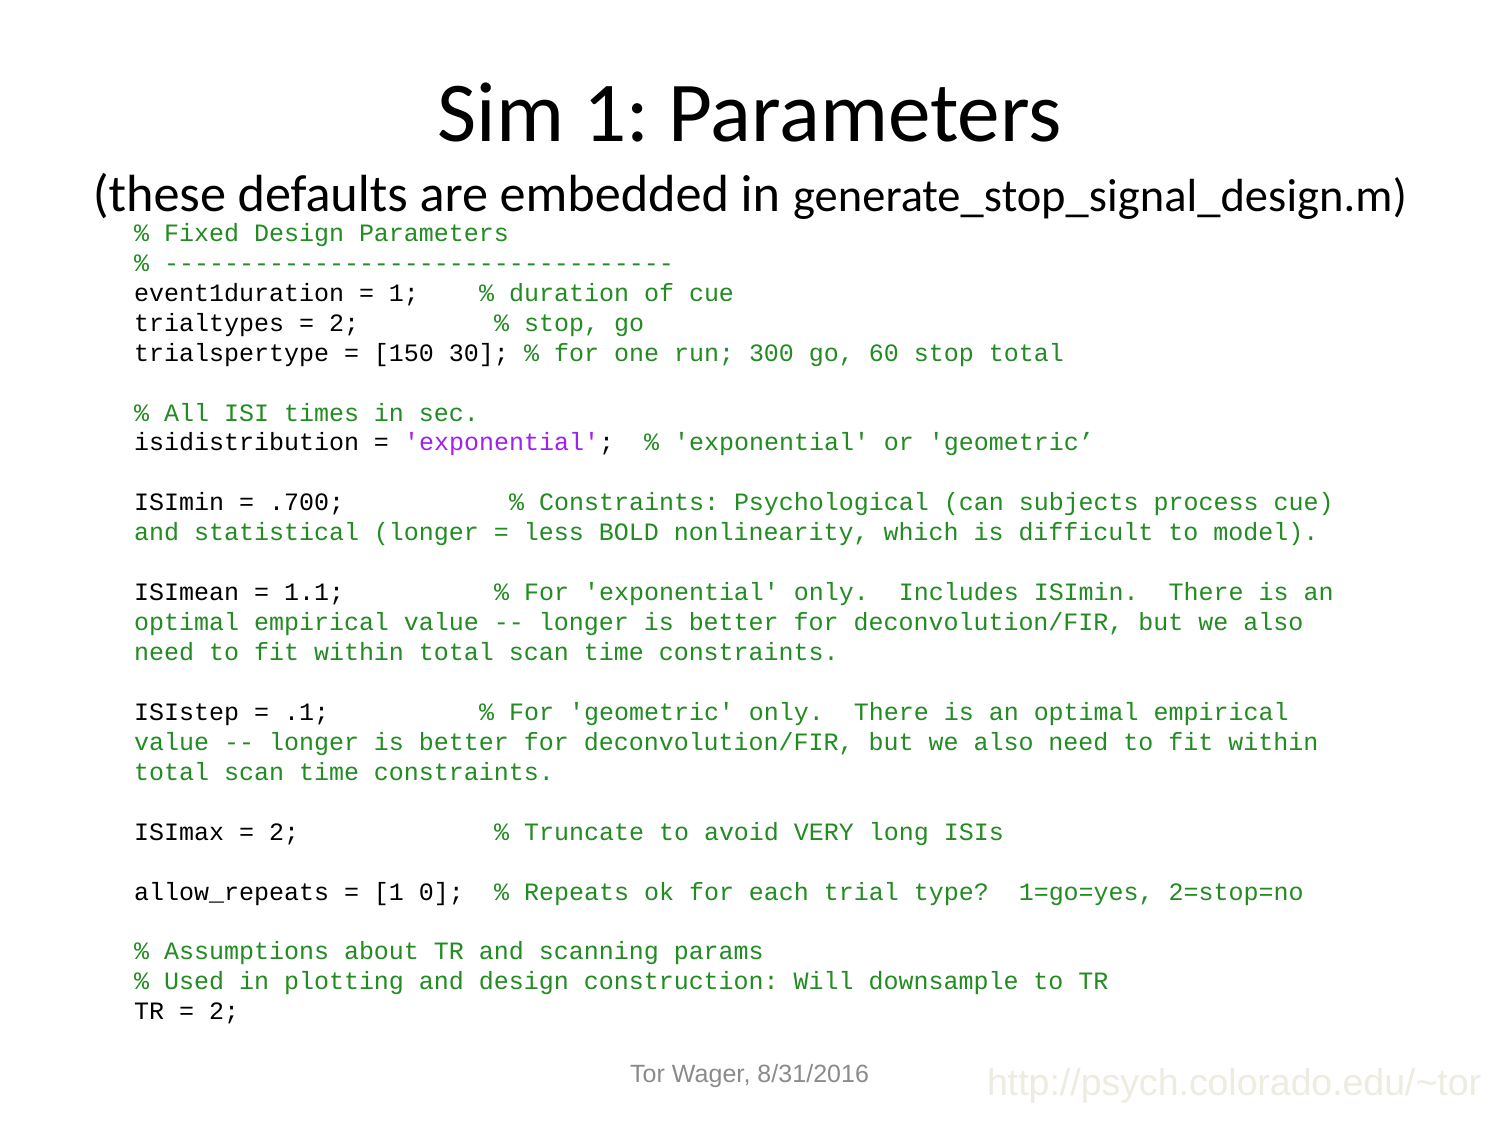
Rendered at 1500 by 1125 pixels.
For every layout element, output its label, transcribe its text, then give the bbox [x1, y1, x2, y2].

text_box % Fixed Design Parameters % ---------------------------------- event1duration = 1; % duration of cue trialtypes = 2; % stop, go trialspertype = [150 30]; % for one run; 300 go, 60 stop total % All ISI times in sec. isidistribution = 'exponential'; % 'exponential' or 'geometric’ ISImin = .700; % Constraints: Psychological (can subjects process cue) and statistical (longer = less BOLD nonlinearity, which is difficult to model). ISImean = 1.1; % For 'exponential' only. Includes ISImin. There is an optimal empirical value -- longer is better for deconvolution/FIR, but we also need to fit within total scan time constraints. ISIstep = .1; % For 'geometric' only. There is an optimal empirical value -- longer is better for deconvolution/FIR, but we also need to fit within total scan time constraints. ISImax = 2; % Truncate to avoid VERY long ISIs allow_repeats = [1 0]; % Repeats ok for each trial type? 1=go=yes, 2=stop=no % Assumptions about TR and scanning params % Used in plotting and design construction: Will downsample to TR TR = 2; [119, 208, 1381, 1092]
title Sim 1: Parameters (these defaults are embedded in generate_stop_signal_design.m) [75, 45, 1425, 233]
